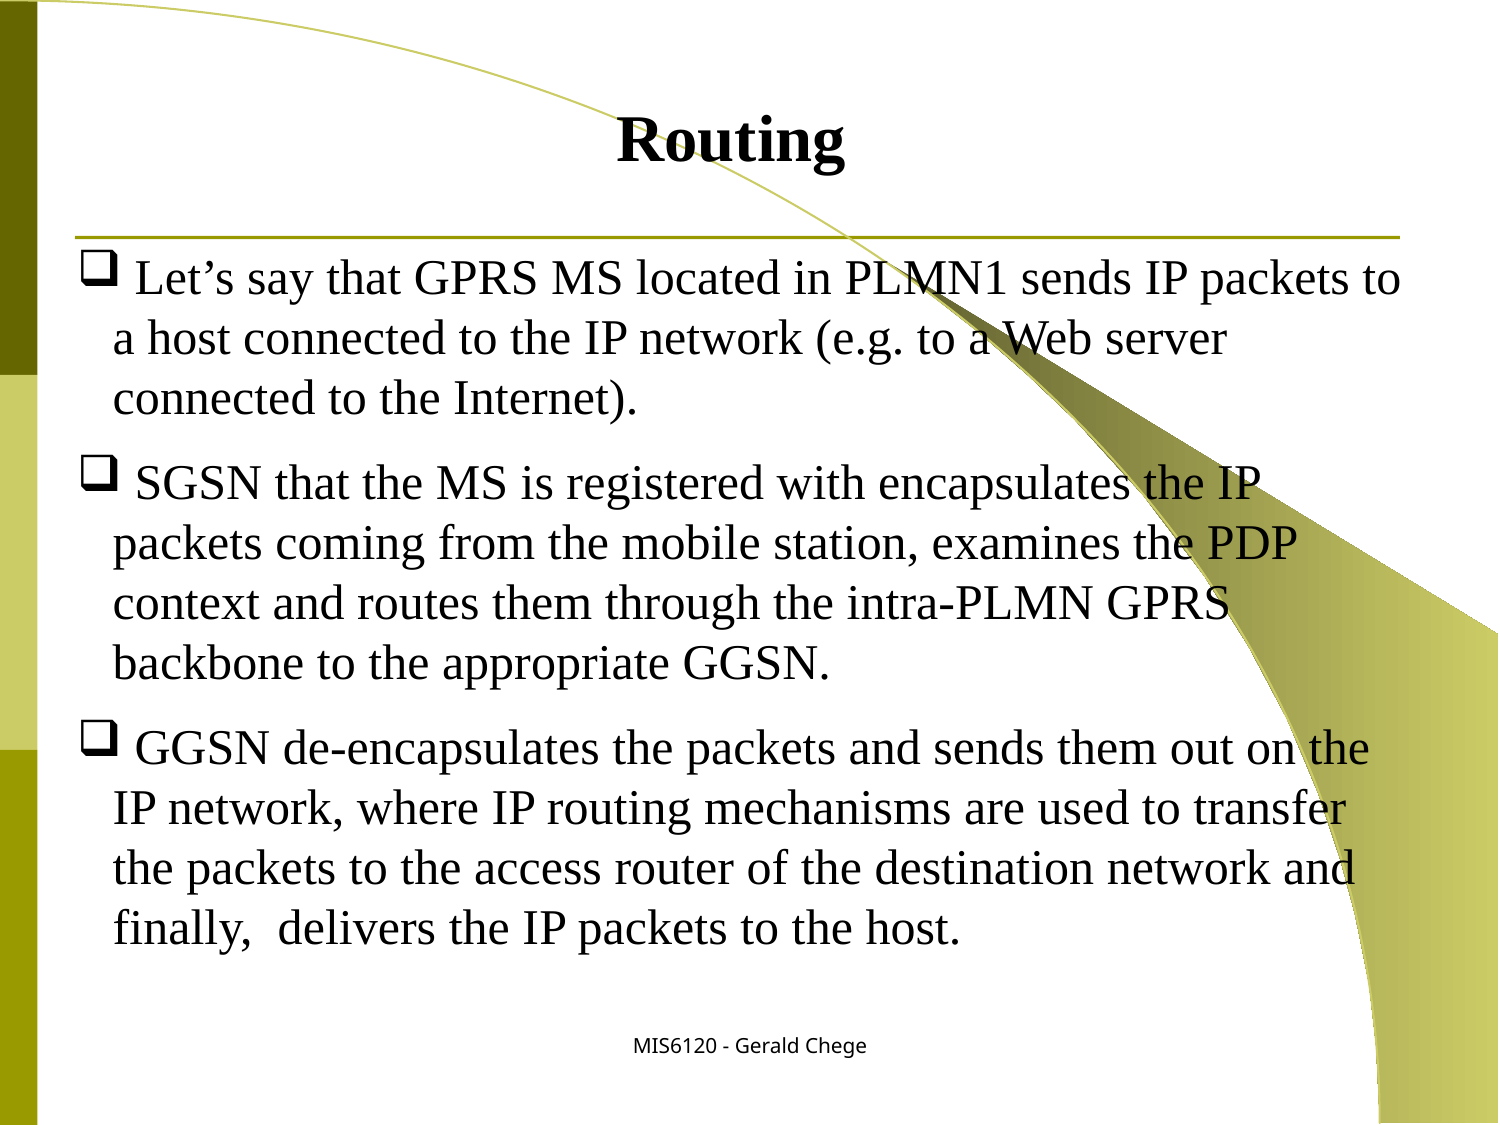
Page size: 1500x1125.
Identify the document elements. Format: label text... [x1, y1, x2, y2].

text_box Routing [62, 87, 1400, 183]
text_box Let’s say that GPRS MS located in PLMN1 sends IP packets to a host connected to the IP network (e.g. to a Web server connected to the Internet). SGSN that the MS is registered with encapsulates the IP packets coming from the mobile station, examines the PDP context and routes them through the intra-PLMN GPRS backbone to the appropriate GGSN. GGSN de-encapsulates the packets and sends them out on the IP network, where IP routing mechanisms are used to transfer the packets to the access router of the destination network and finally, delivers the IP packets to the host. [62, 237, 1425, 963]
footer MIS6120 - Gerald Chege [512, 1025, 988, 1100]
